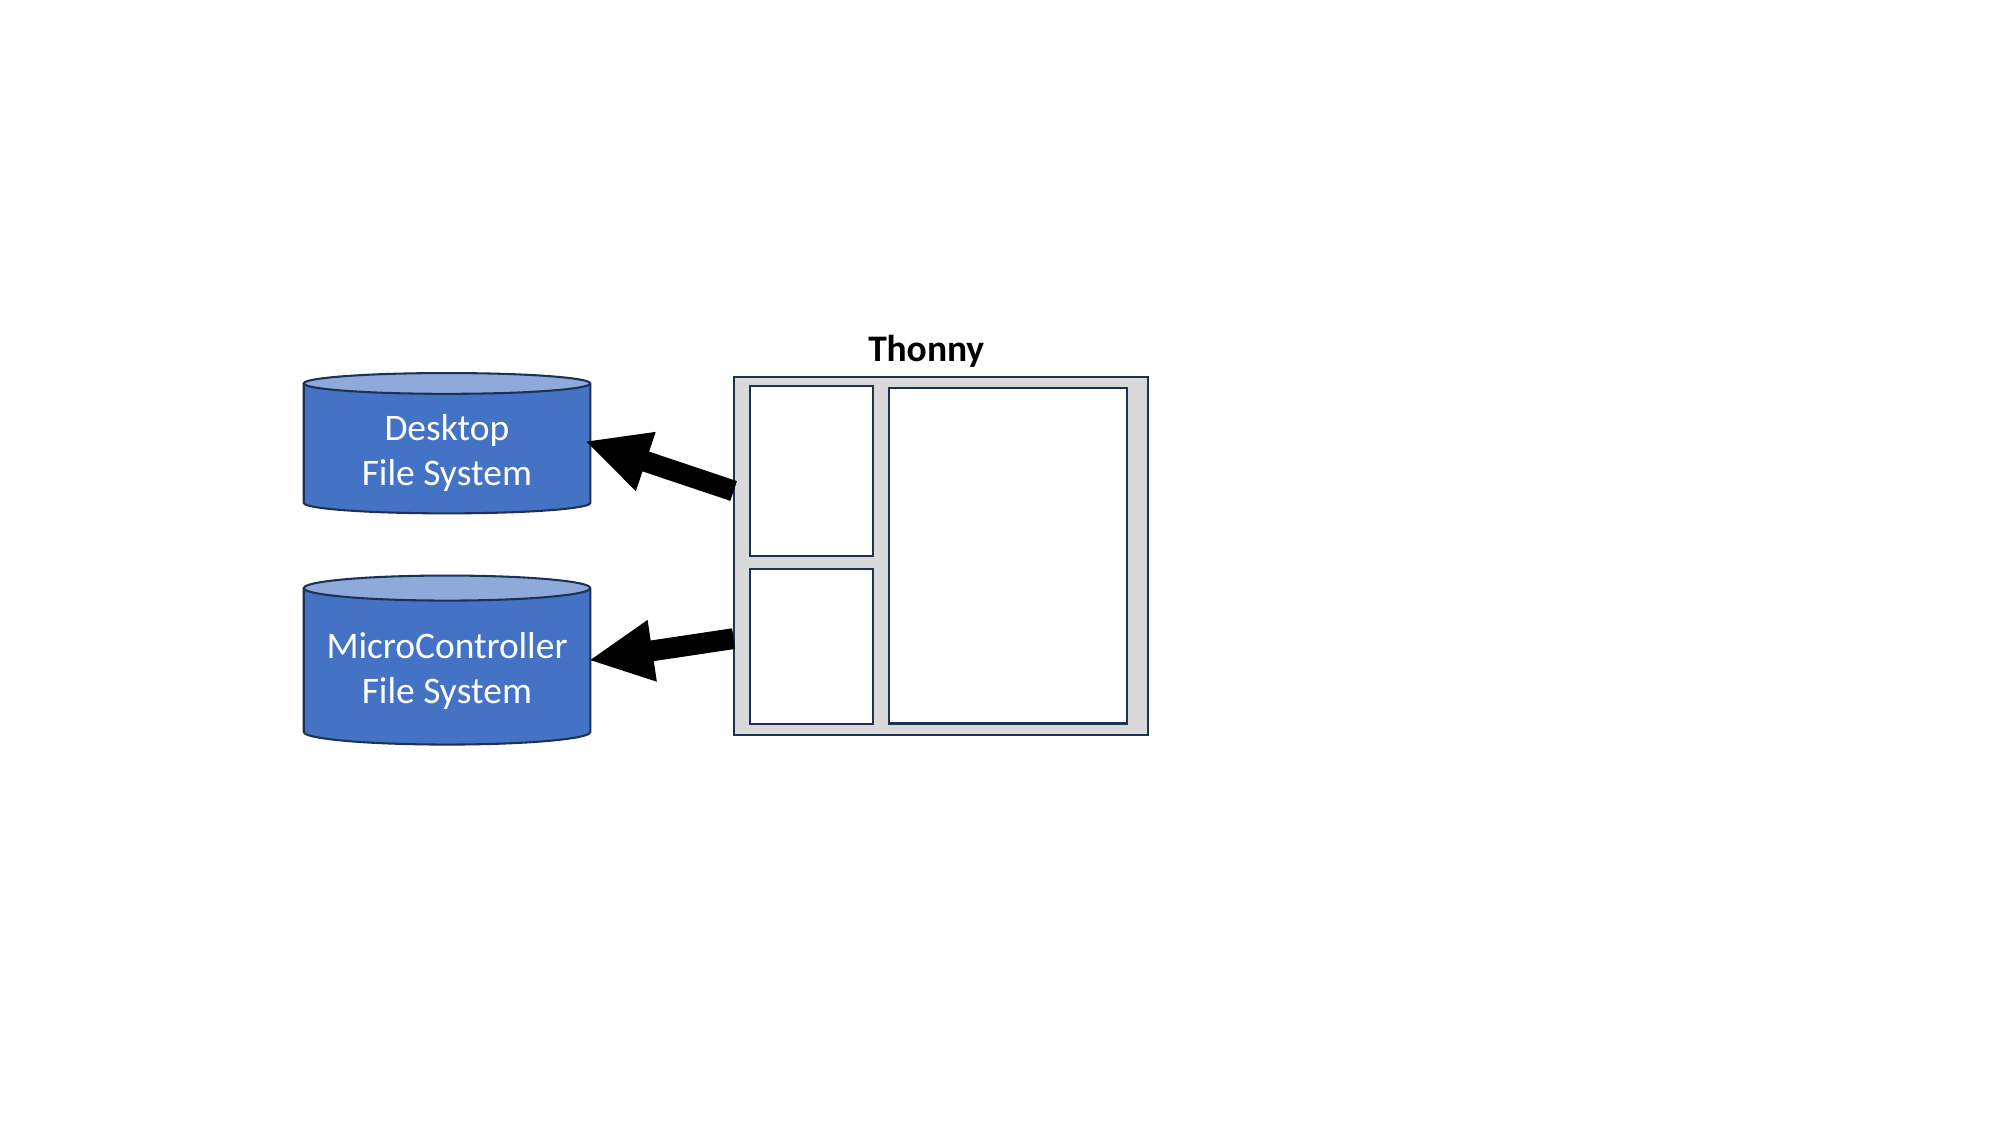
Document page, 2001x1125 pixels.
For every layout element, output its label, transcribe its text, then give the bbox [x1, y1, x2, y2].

text_box [749, 568, 874, 725]
text_box Thonny [853, 316, 1000, 377]
text_box [888, 387, 1128, 725]
text_box [733, 376, 1149, 736]
text_box Desktop File System [302, 372, 592, 515]
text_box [590, 638, 734, 661]
text_box MicroController File System [302, 574, 592, 746]
text_box [749, 385, 874, 557]
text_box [586, 441, 734, 491]
